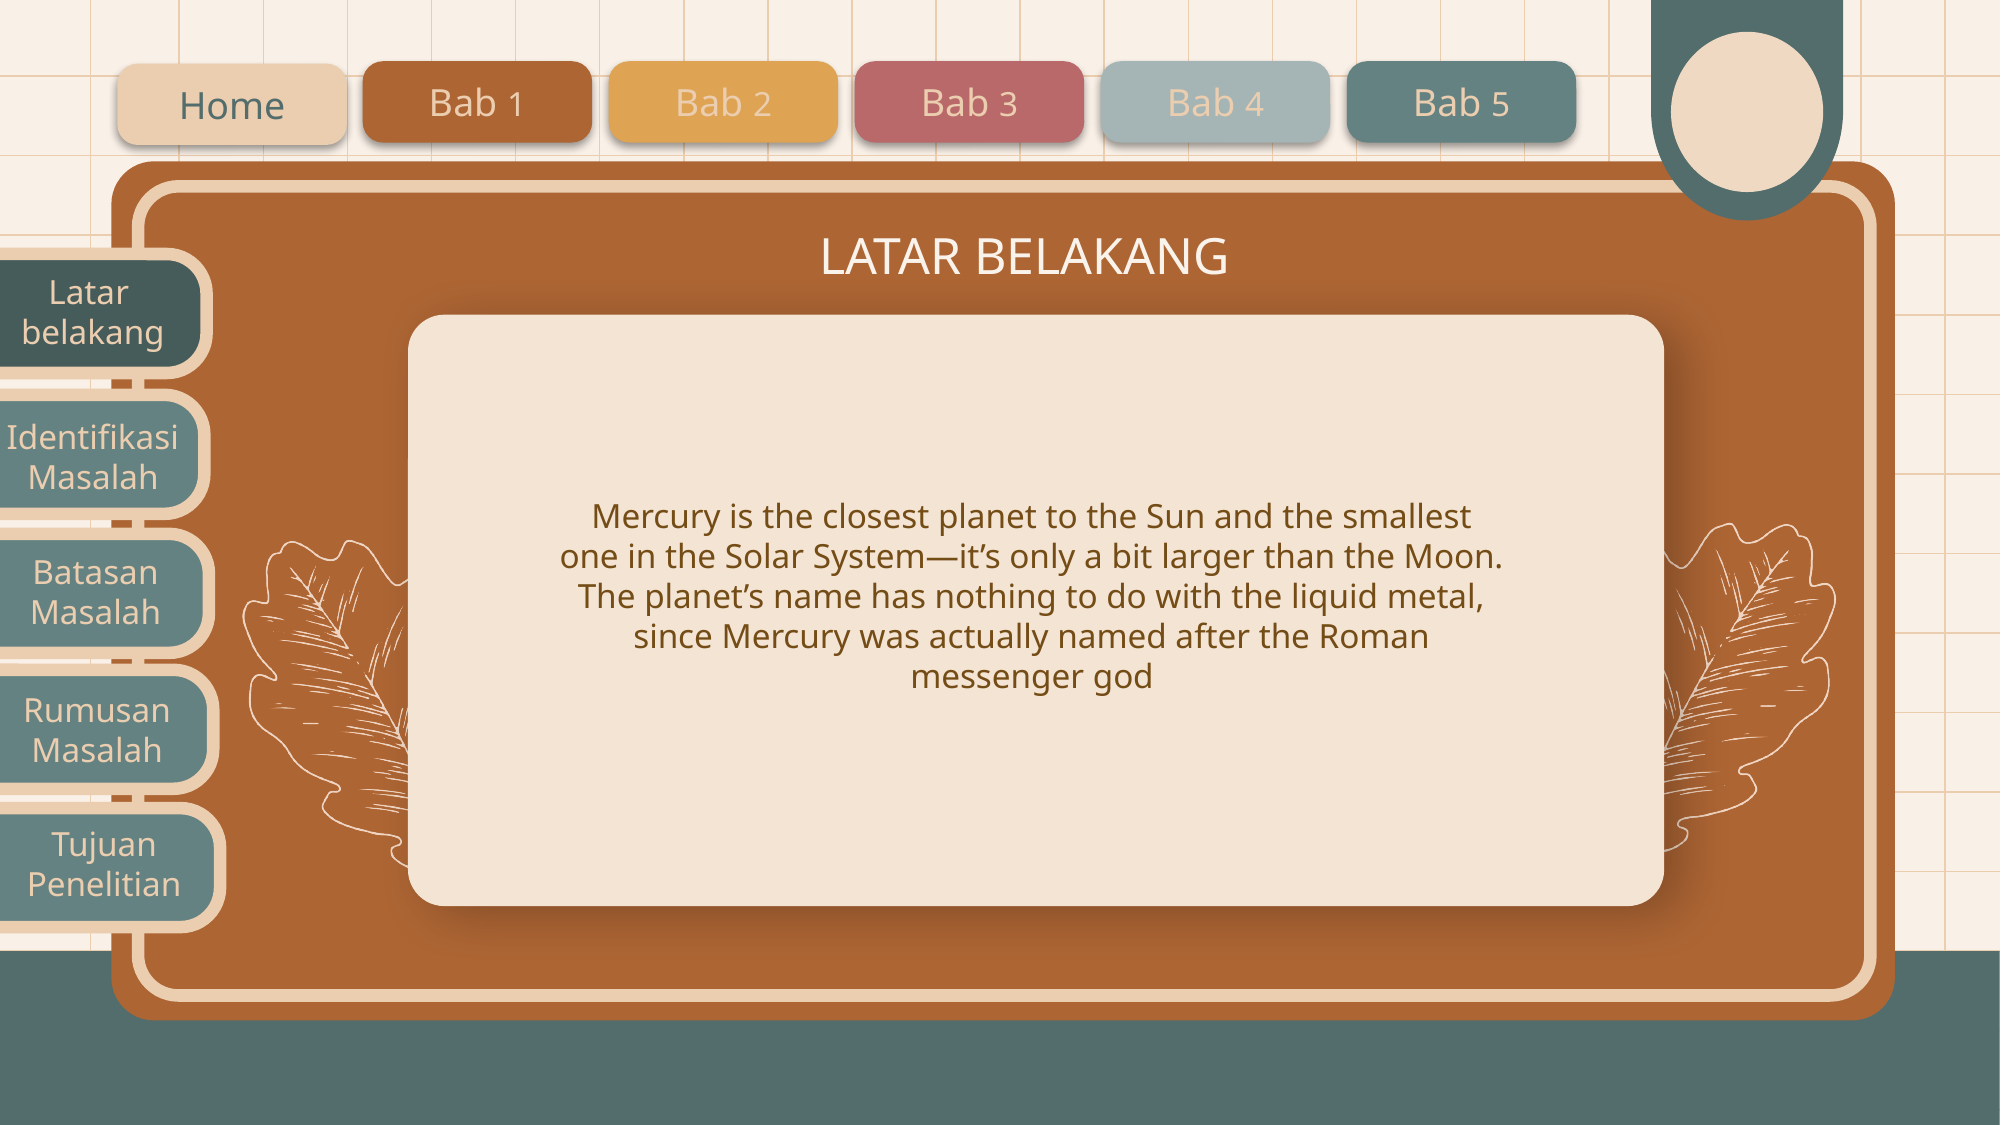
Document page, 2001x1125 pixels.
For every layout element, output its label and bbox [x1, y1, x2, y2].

text_box [1651, 0, 1844, 221]
text_box [0, 253, 227, 373]
text_box [0, 808, 239, 928]
text_box [0, 0, 2000, 1125]
text_box [1904, 206, 2000, 275]
text_box [0, 394, 227, 514]
picture [1448, 493, 1939, 858]
picture [139, 510, 631, 876]
text_box [0, 533, 139, 789]
